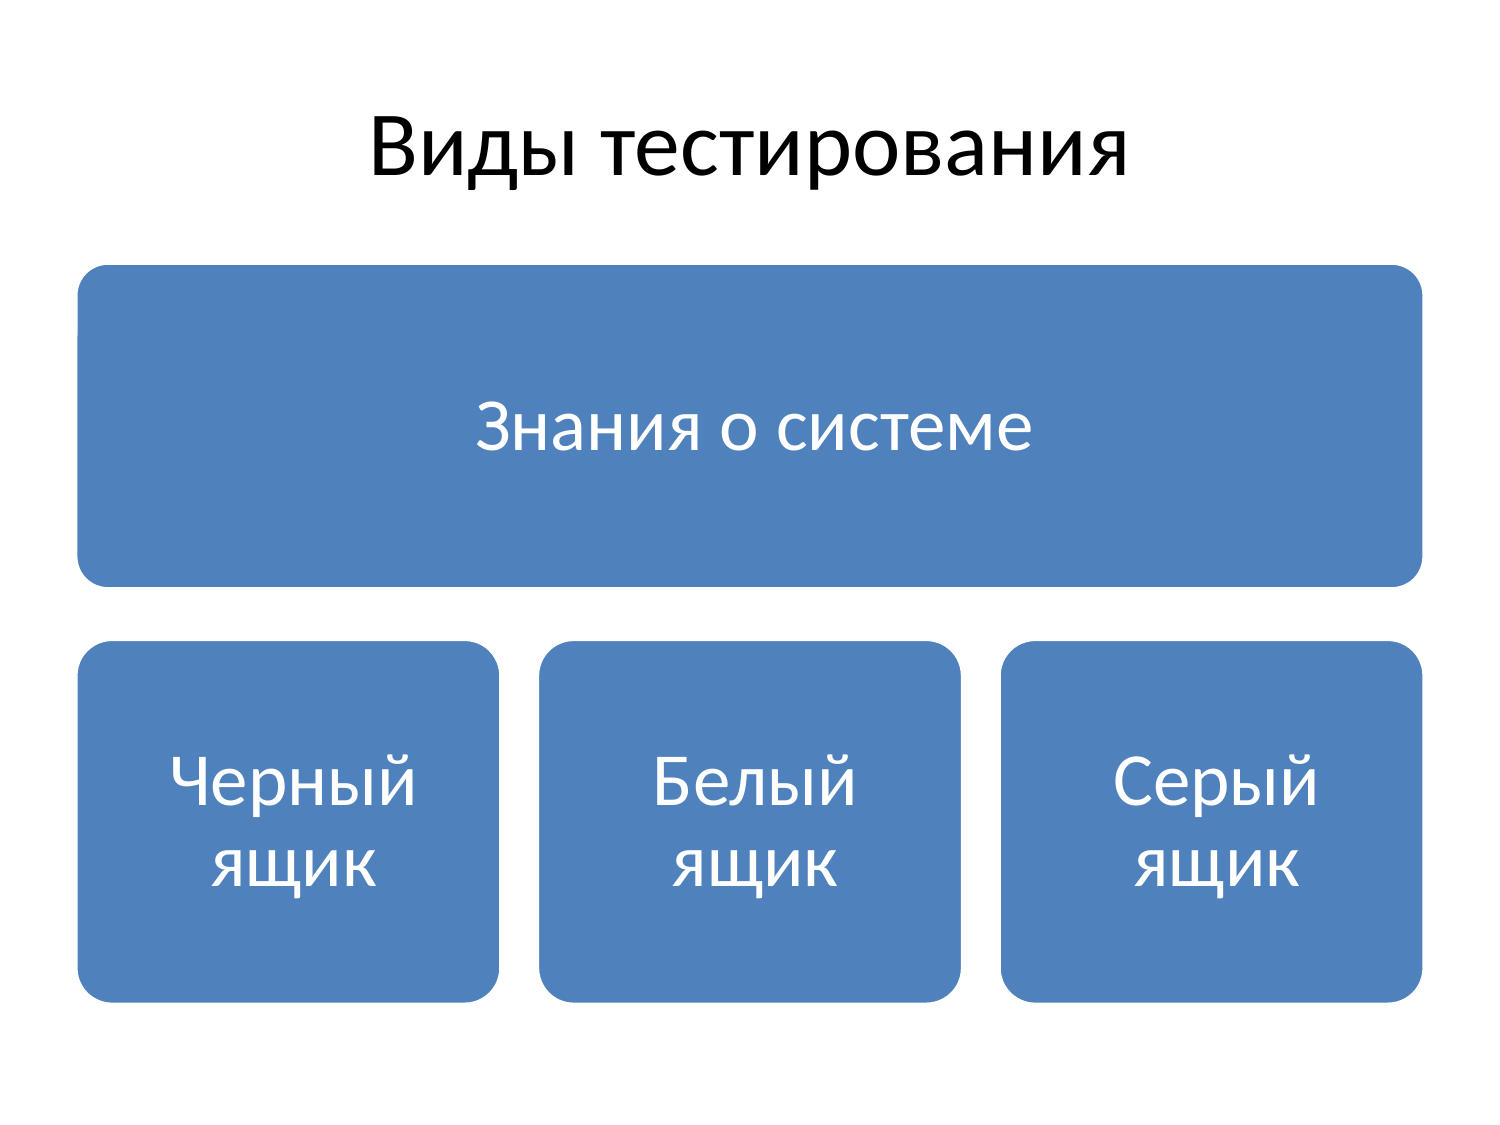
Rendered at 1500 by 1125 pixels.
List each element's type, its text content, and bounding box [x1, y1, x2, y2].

title Виды тестирования [75, 45, 1425, 233]
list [74, 262, 1426, 1006]
